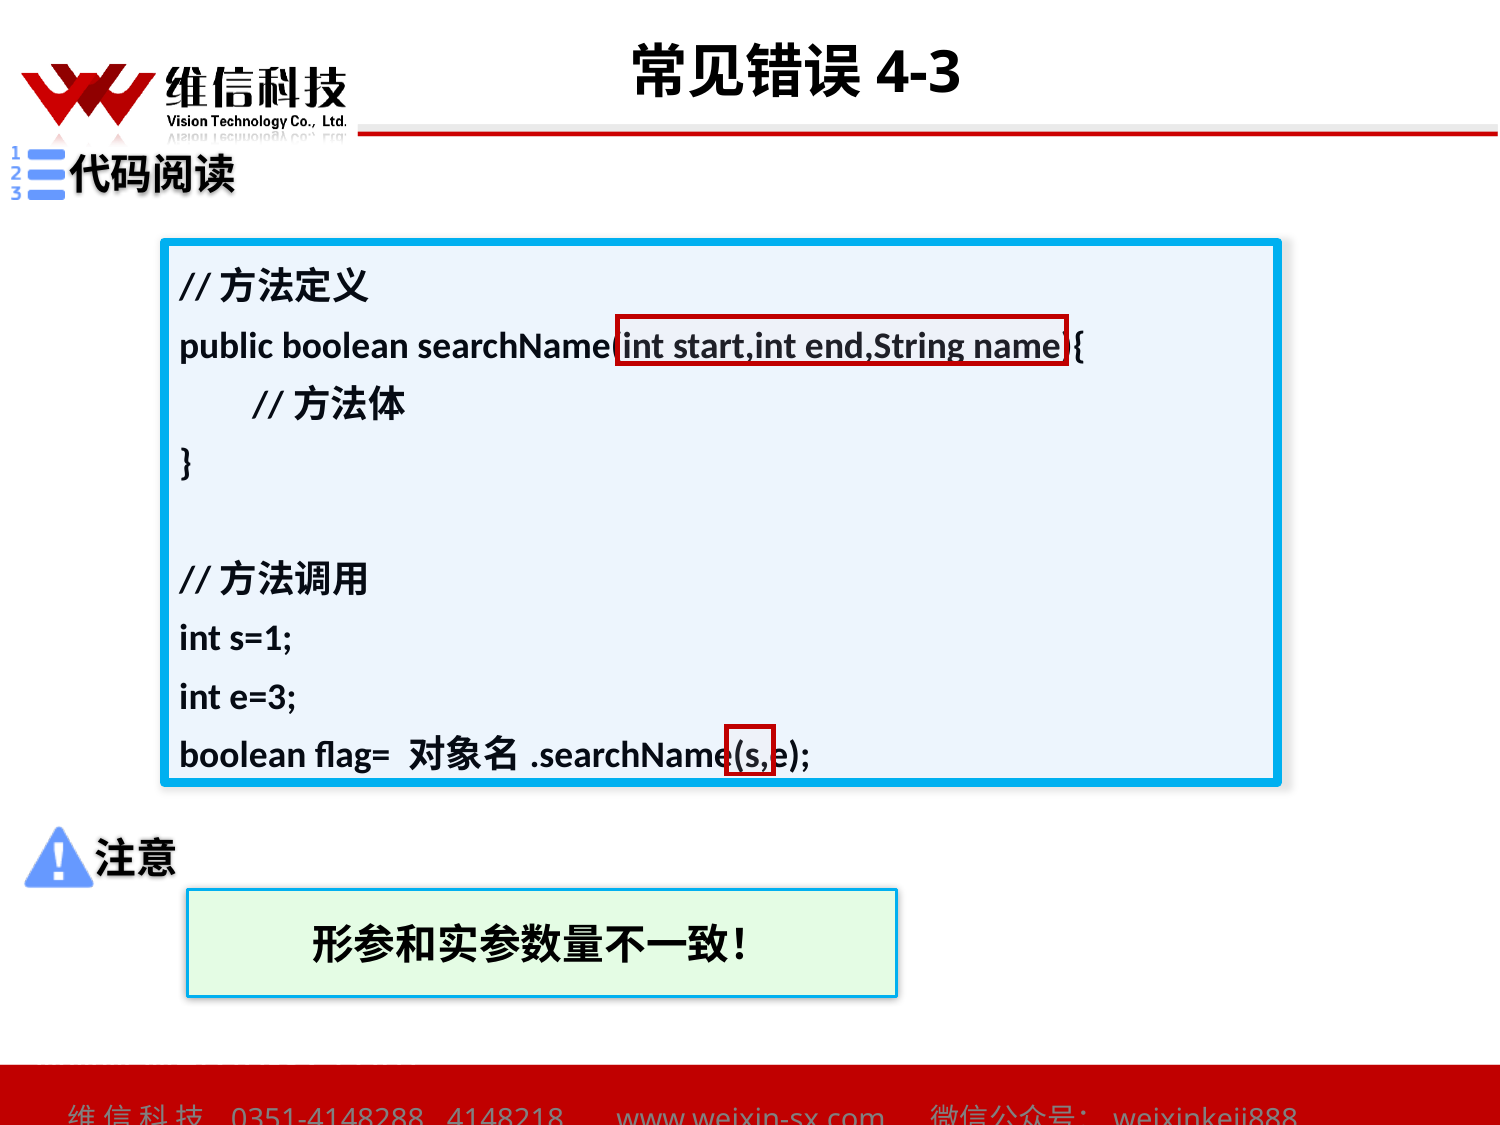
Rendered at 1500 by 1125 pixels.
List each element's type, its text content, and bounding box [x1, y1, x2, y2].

text_box //方法定义 public boolean searchName(int start,int end,String name){ //方法体 } //方法调用 int s=1; int e=3; boolean flag= 对象名.searchName(s,e); [164, 241, 1278, 783]
title 常见错误4-3 [120, 35, 1471, 183]
picture [19, 55, 120, 140]
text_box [11, 140, 253, 207]
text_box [20, 822, 195, 891]
text_box [726, 726, 774, 774]
text_box [617, 316, 1067, 364]
text_box 形参和实参数量不一致！ [187, 889, 897, 997]
